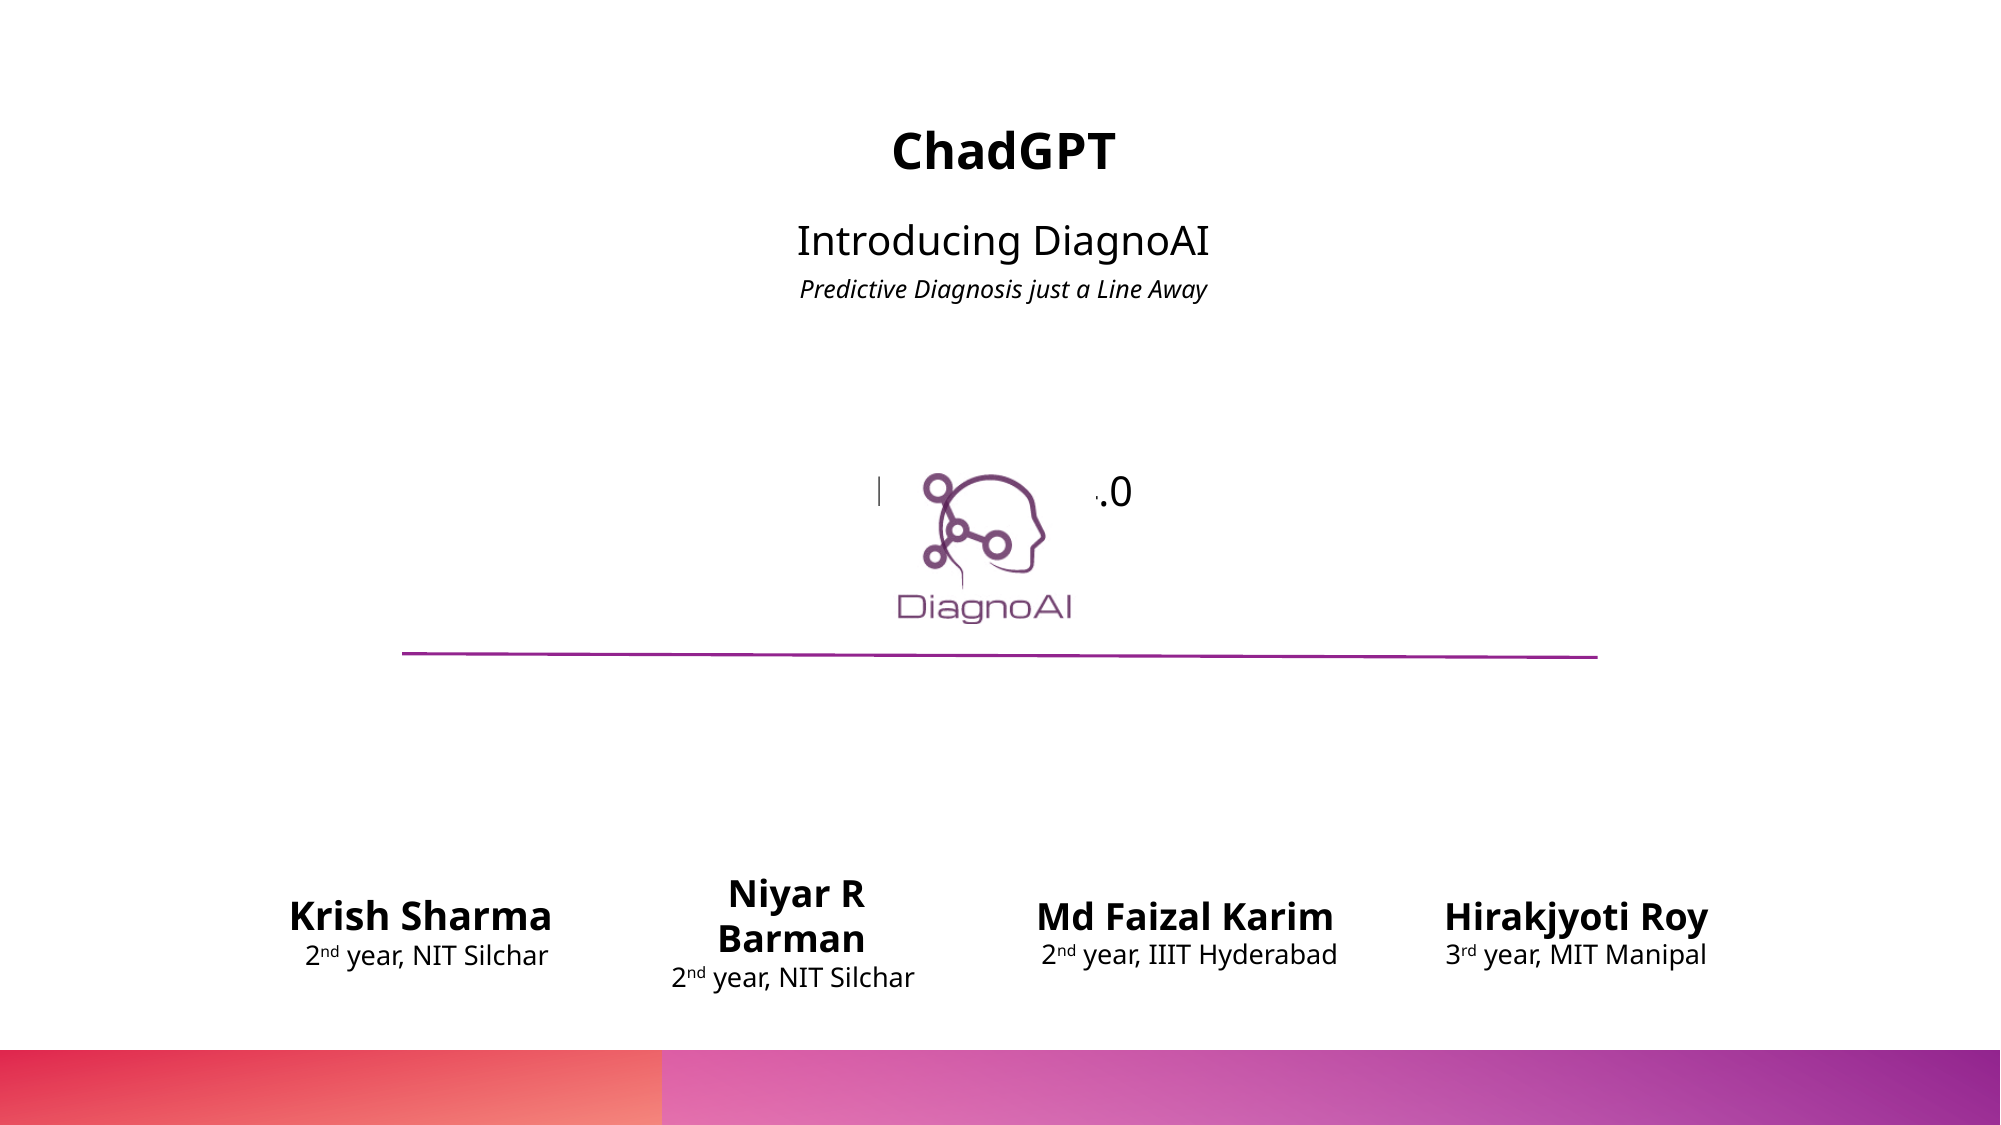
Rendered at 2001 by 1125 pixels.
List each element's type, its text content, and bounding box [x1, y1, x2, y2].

text_box Niyar R Barman 2nd year, NIT Silchar [636, 883, 957, 1020]
text_box Krish Sharma 2nd year, NIT Silchar [270, 883, 590, 1020]
text_box Hirakjyoti Roy 3rd year, MIT Manipal [1423, 883, 1730, 1020]
title ChadGPT Introducing DiagnoAI Predictive Diagnosis just a Line Away HackNITR 4.0 [32, 118, 1976, 793]
picture [879, 455, 1097, 624]
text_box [401, 653, 1598, 658]
text_box Md Faizal Karim 2nd year, IIIT Hyderabad [1005, 883, 1374, 1020]
